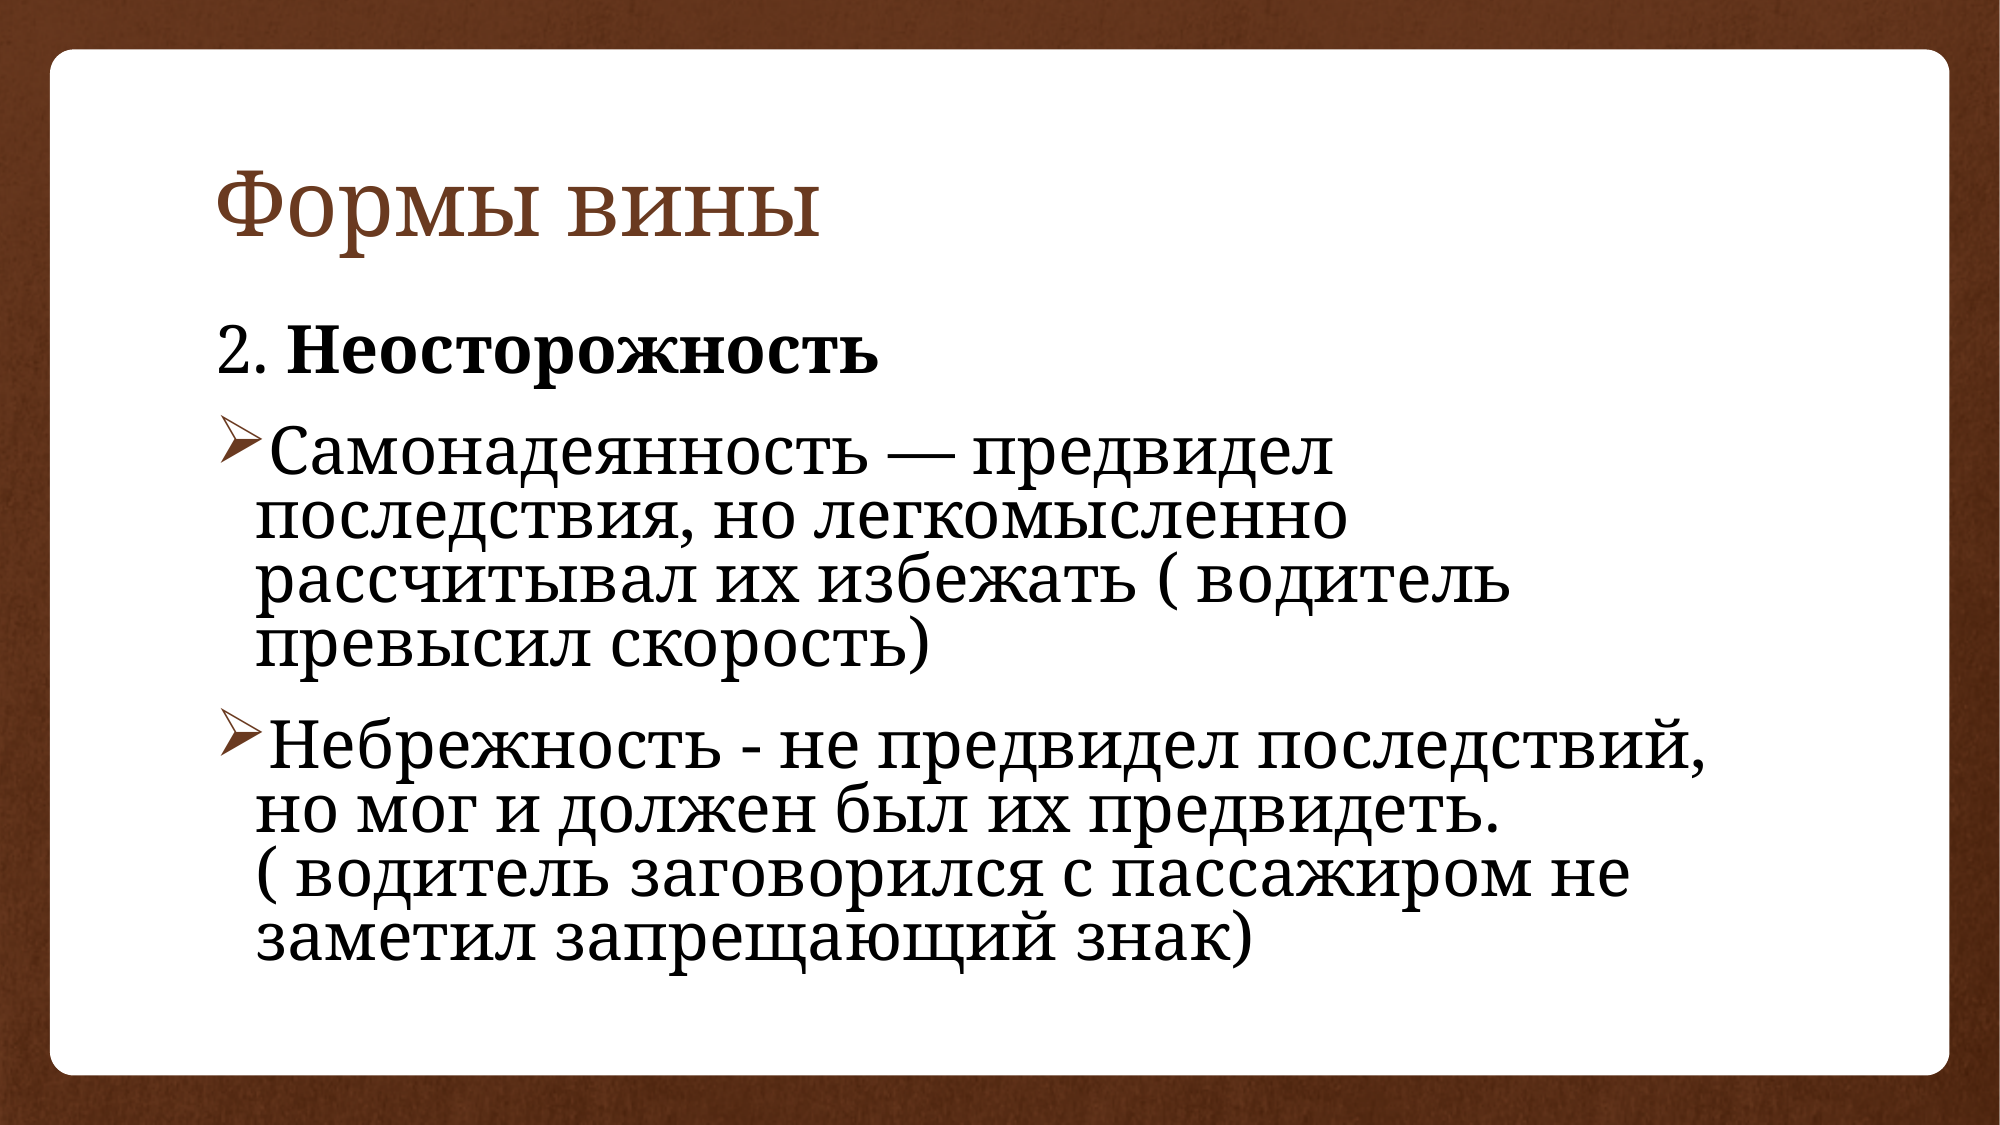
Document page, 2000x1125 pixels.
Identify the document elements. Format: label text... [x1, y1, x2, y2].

list 2. Неосторожность Самонадеянность — предвидел последствия, но легкомысленно рассчитывал их избежать ( водитель превысил скорость) Небрежность - не предвидел последствий, но мог и должен был их предвидеть.( водитель заговорился с пассажиром не заметил запрещающий знак) [199, 314, 1800, 1015]
title Формы вины [199, 70, 1800, 263]
